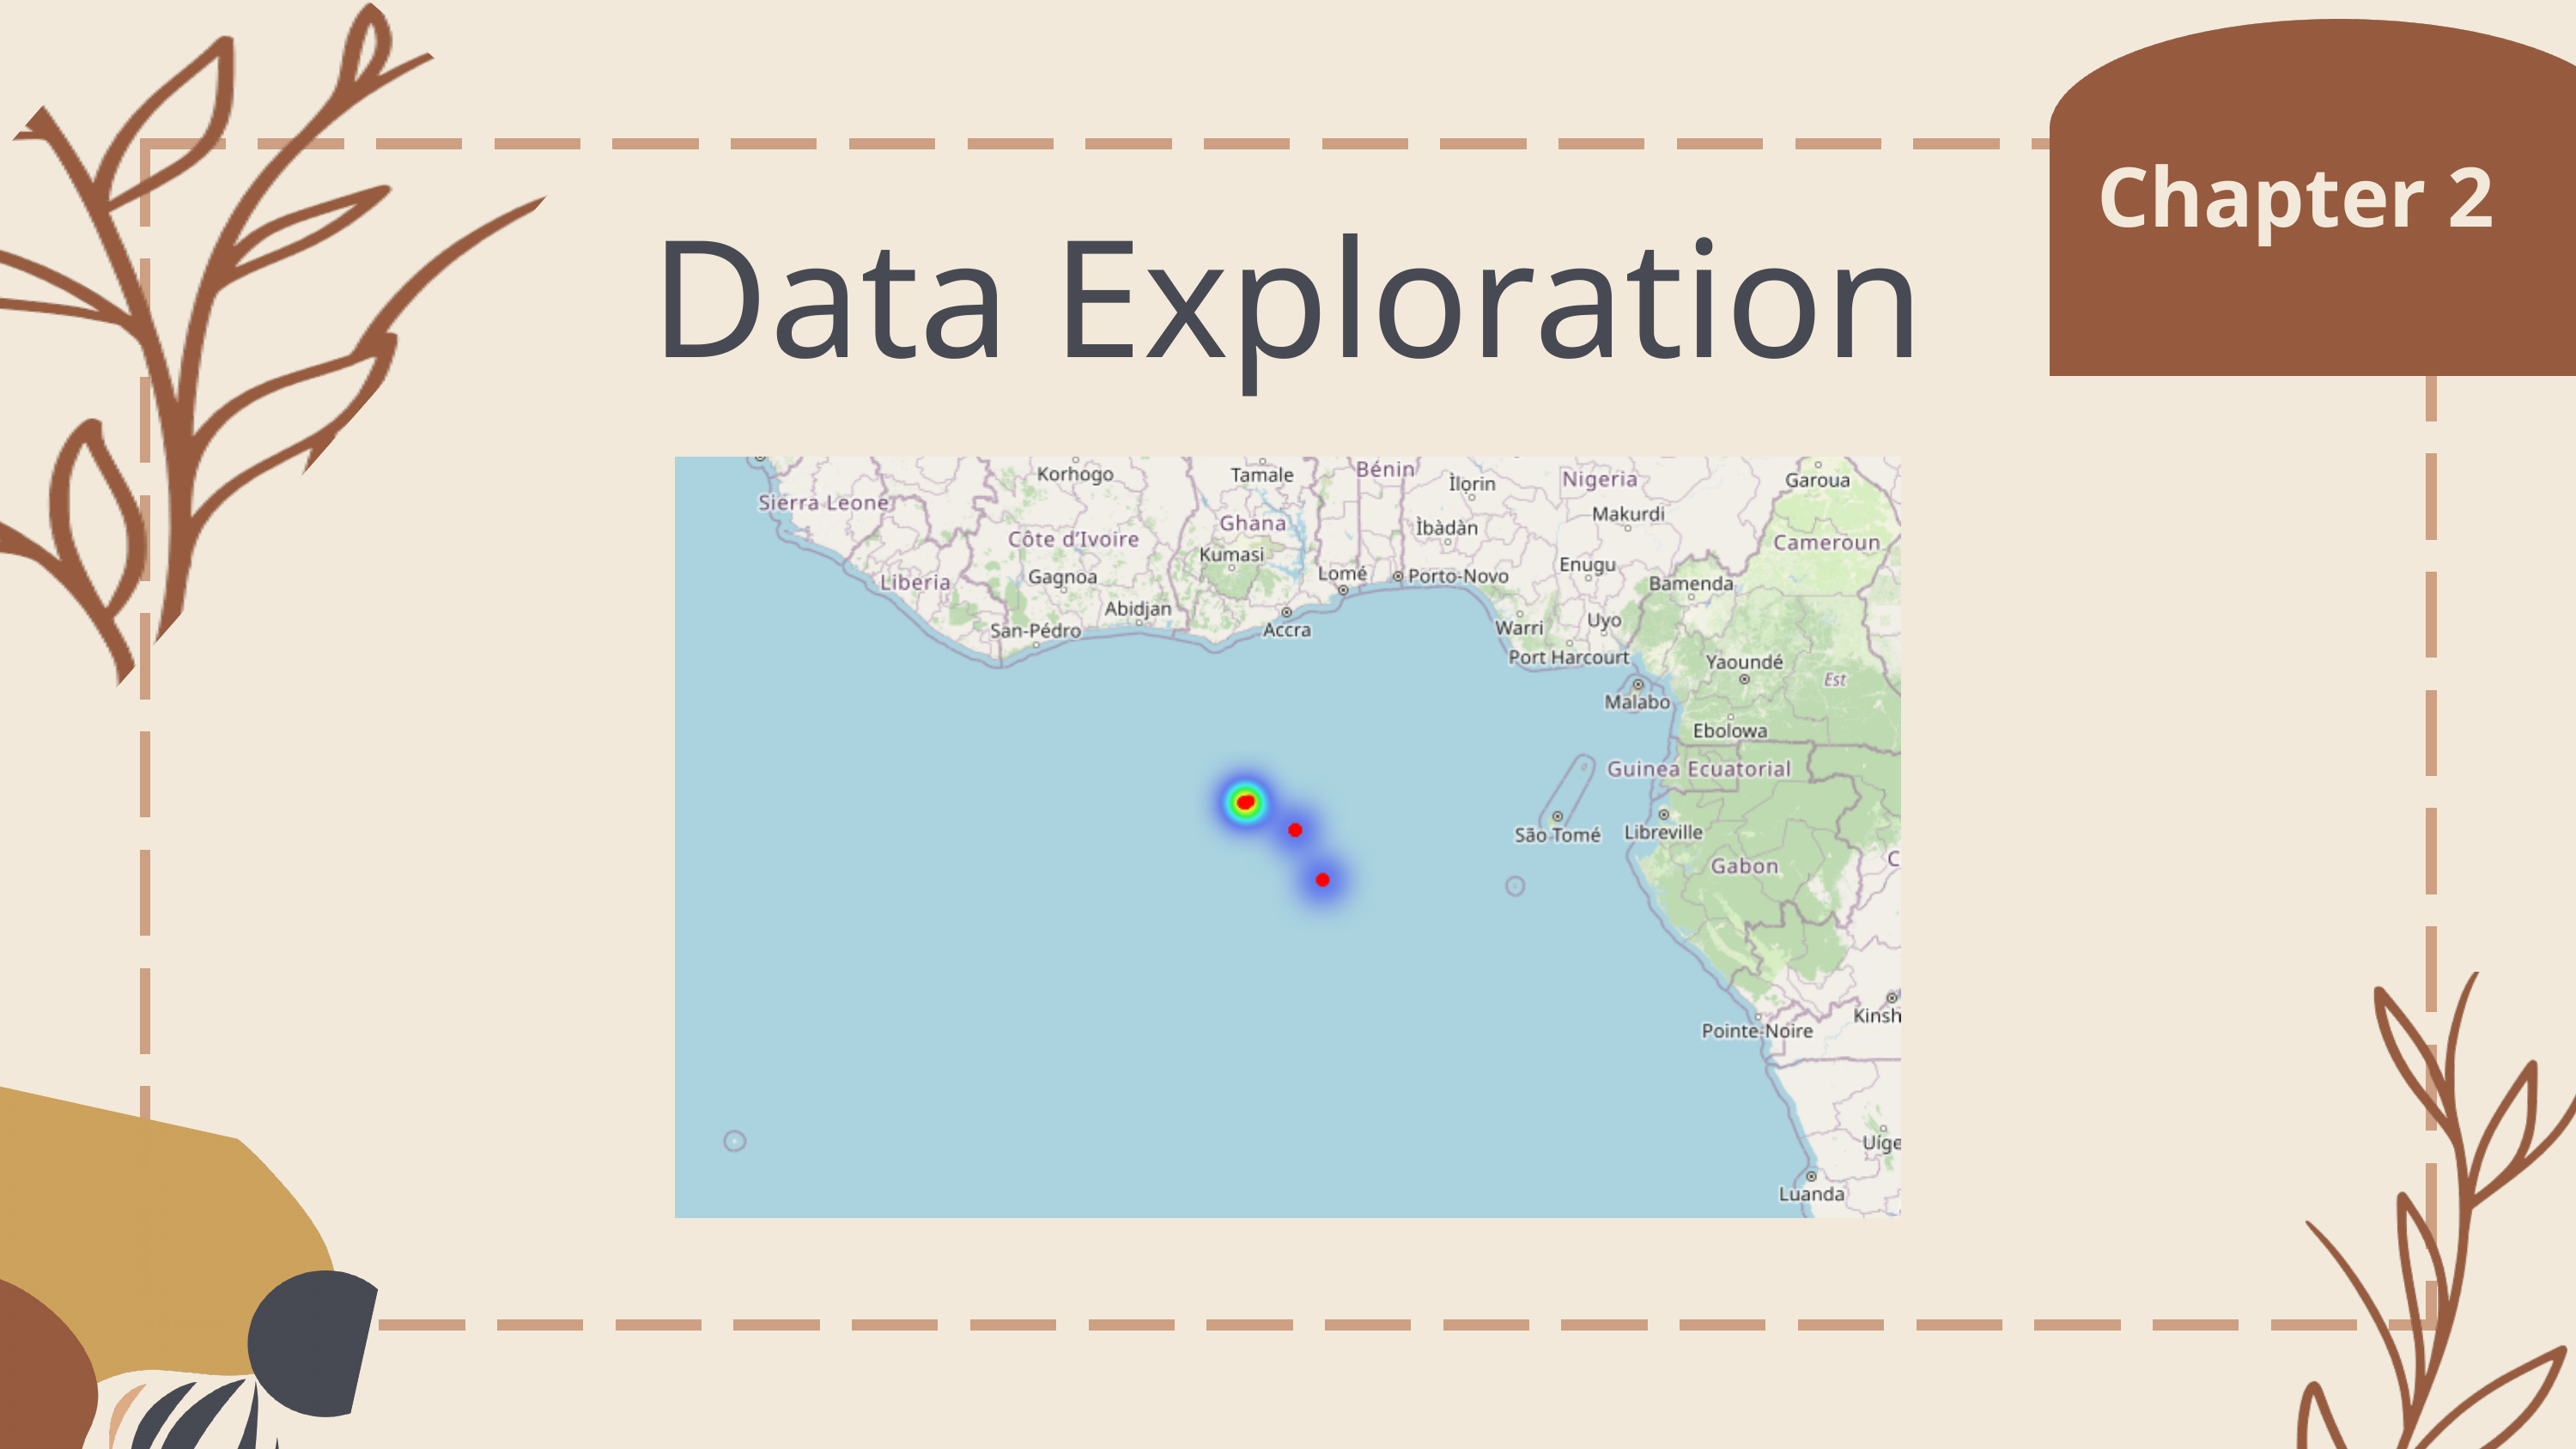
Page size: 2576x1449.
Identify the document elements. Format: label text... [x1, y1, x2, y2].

picture [674, 457, 1902, 1219]
text_box [2276, 969, 2576, 1449]
text_box [0, 1086, 369, 1449]
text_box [144, 143, 2432, 1325]
text_box [2049, 19, 2576, 376]
text_box [0, 0, 529, 760]
text_box Chapter 2 [2434, 151, 2543, 245]
